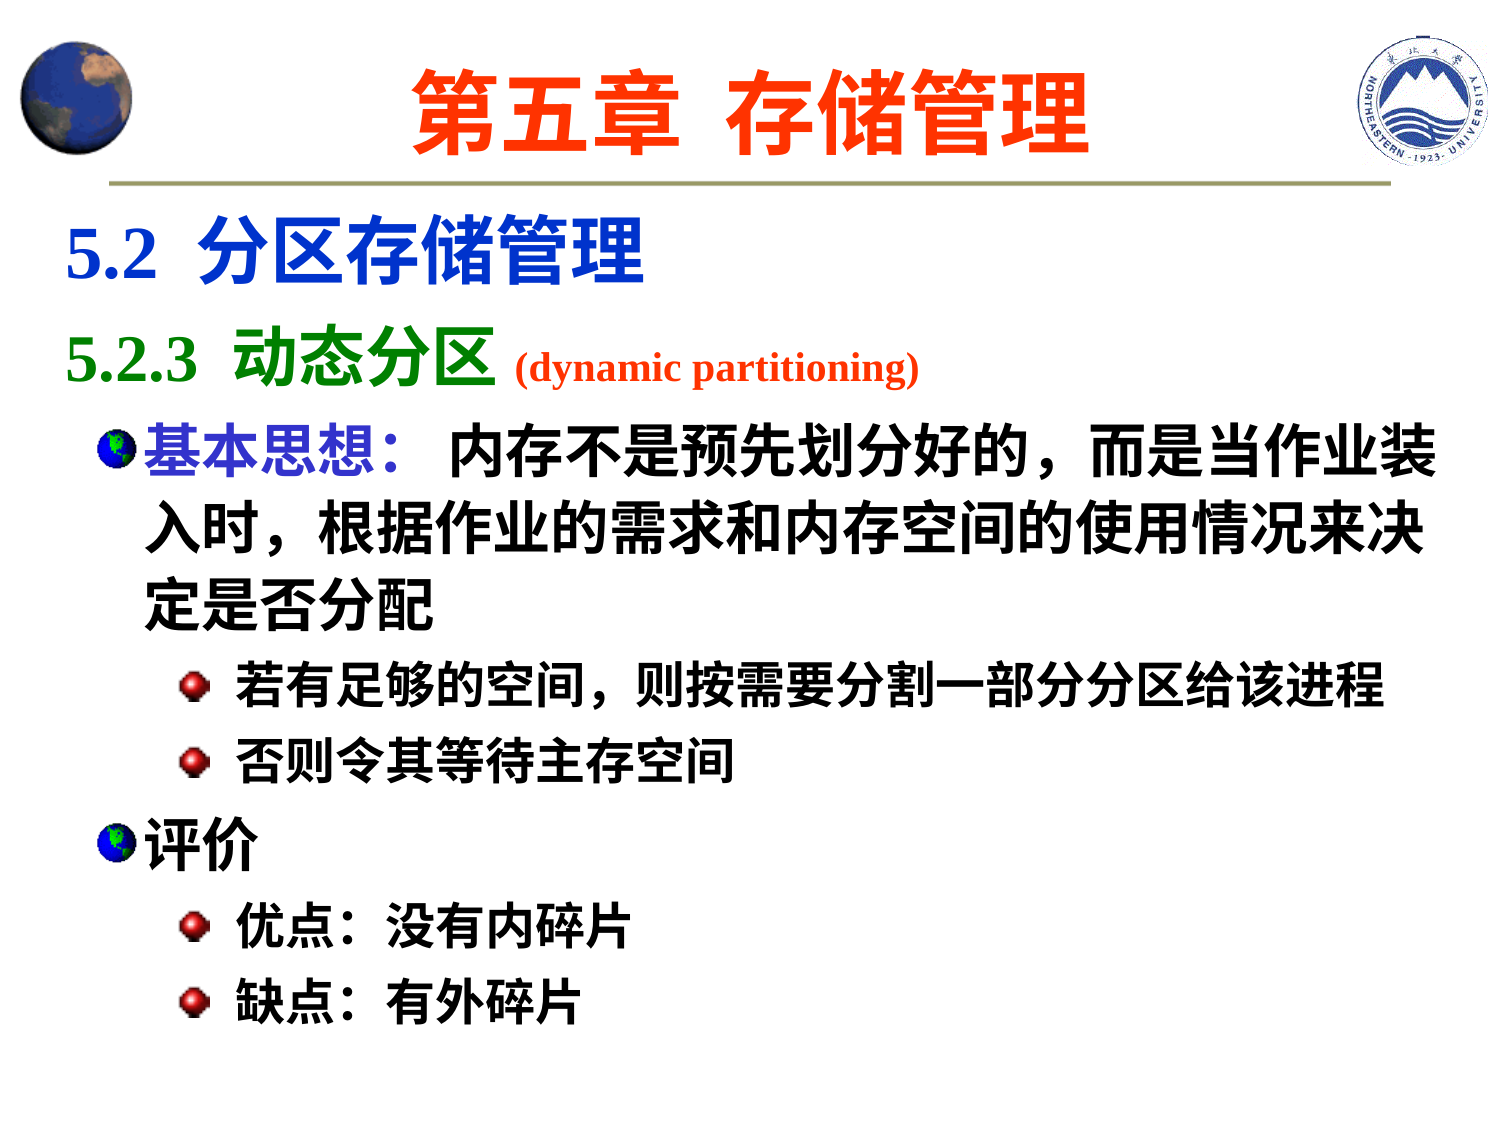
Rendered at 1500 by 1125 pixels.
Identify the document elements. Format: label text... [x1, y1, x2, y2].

picture [1352, 33, 1490, 171]
picture [96, 822, 138, 864]
picture [174, 742, 210, 778]
picture [0, 37, 138, 161]
picture [174, 982, 210, 1018]
text_box 第五章 存储管理 [112, 42, 1388, 180]
picture [174, 666, 210, 702]
picture [109, 175, 1391, 187]
list 5.2 分区存储管理 5.2.3 动态分区(dynamic partitioning) 基本思想： 内存不是预先划分好的，而是当作业装入时，根据作业的需求和内存空间的使用情况来决定是否分配 若有足够的空间，则按需要分割一部分分区给该进程 否则令其等待主存空间 评价 优点：没有内碎片 缺点：有外碎片 [50, 187, 1463, 1075]
picture [174, 906, 210, 942]
picture [96, 428, 138, 470]
